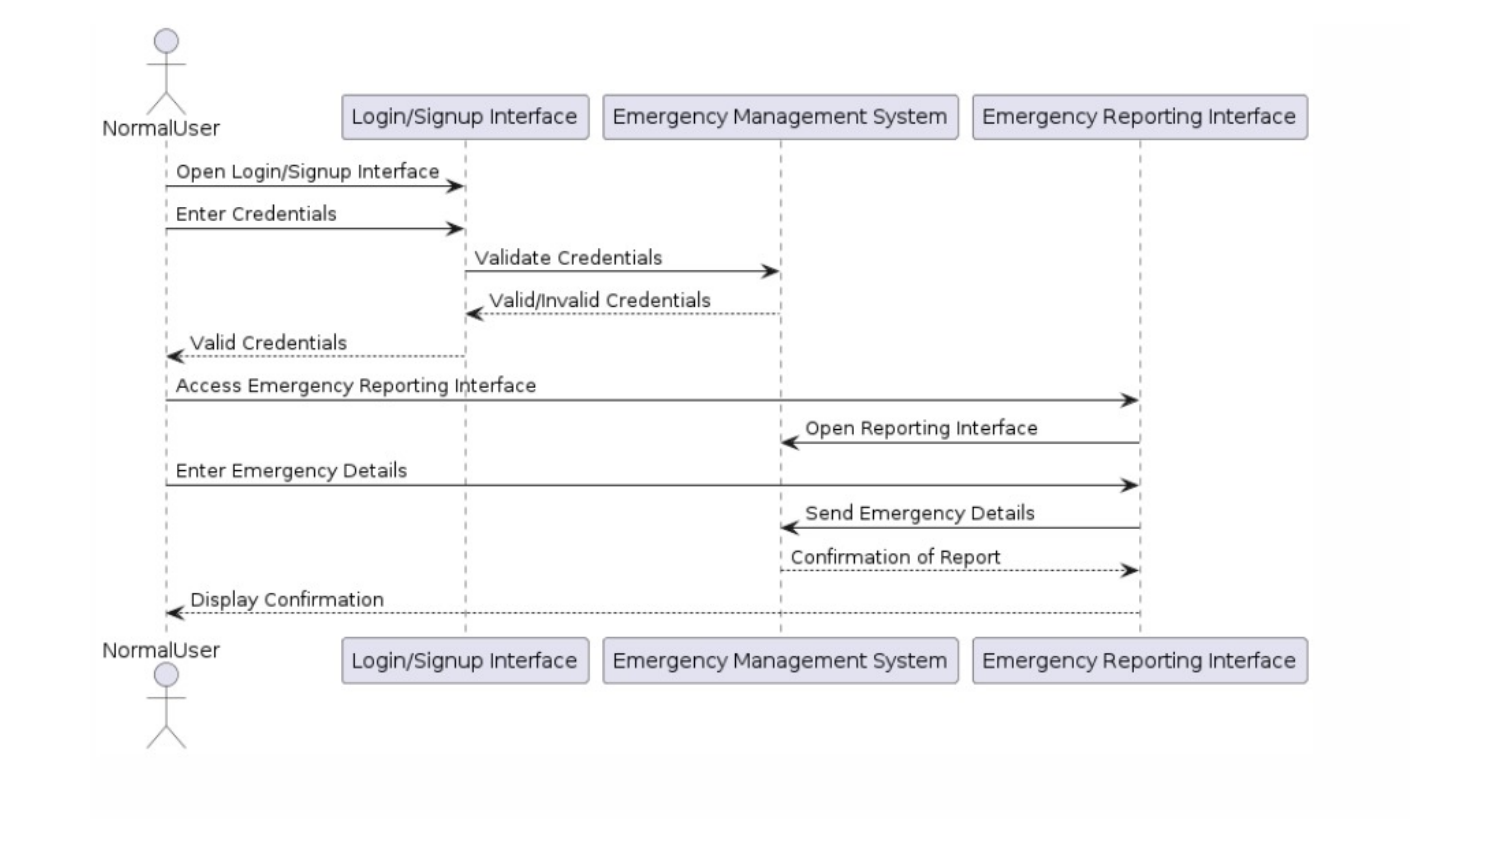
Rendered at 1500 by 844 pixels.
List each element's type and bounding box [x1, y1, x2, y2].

picture [89, 24, 1411, 819]
